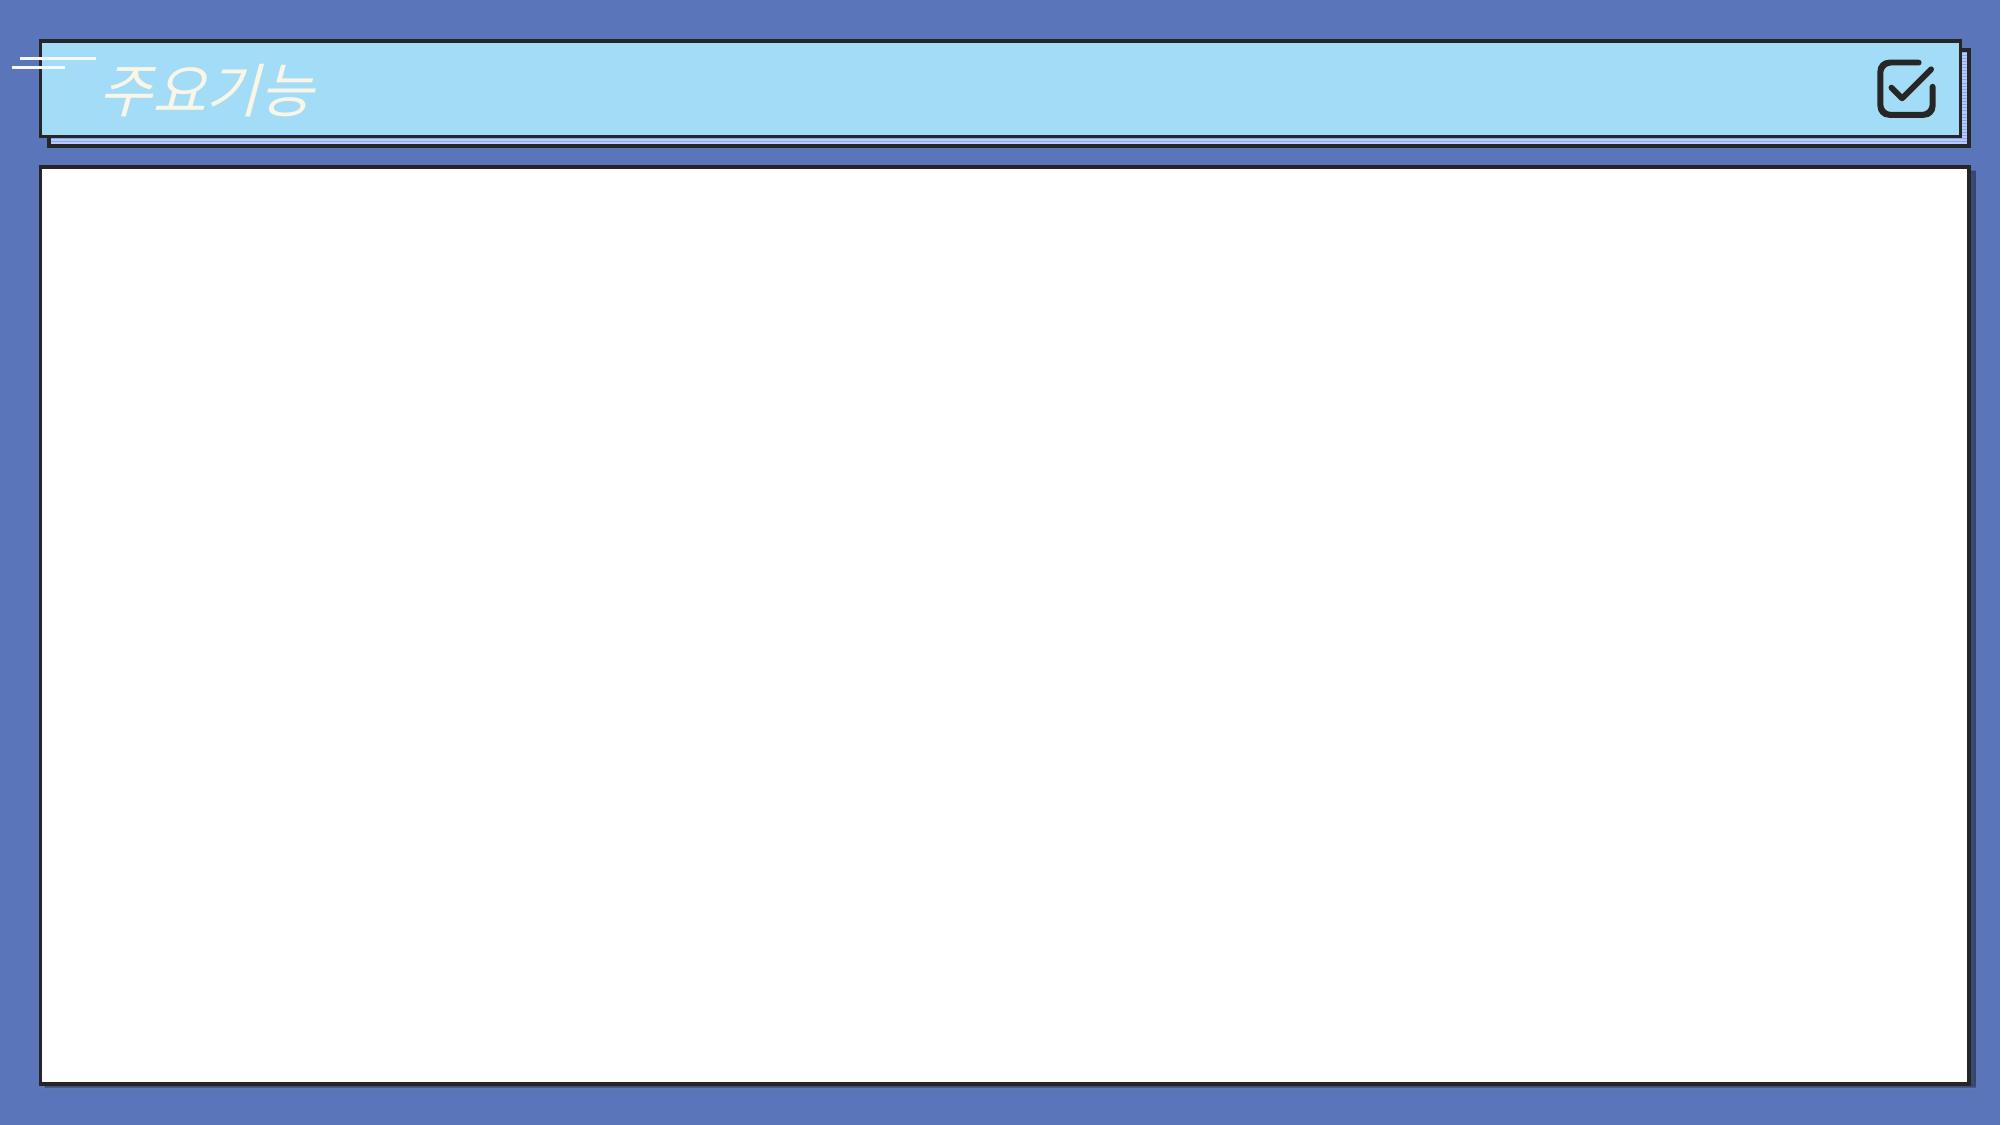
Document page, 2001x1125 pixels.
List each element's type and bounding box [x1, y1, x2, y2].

text_box [11, 40, 1969, 1085]
